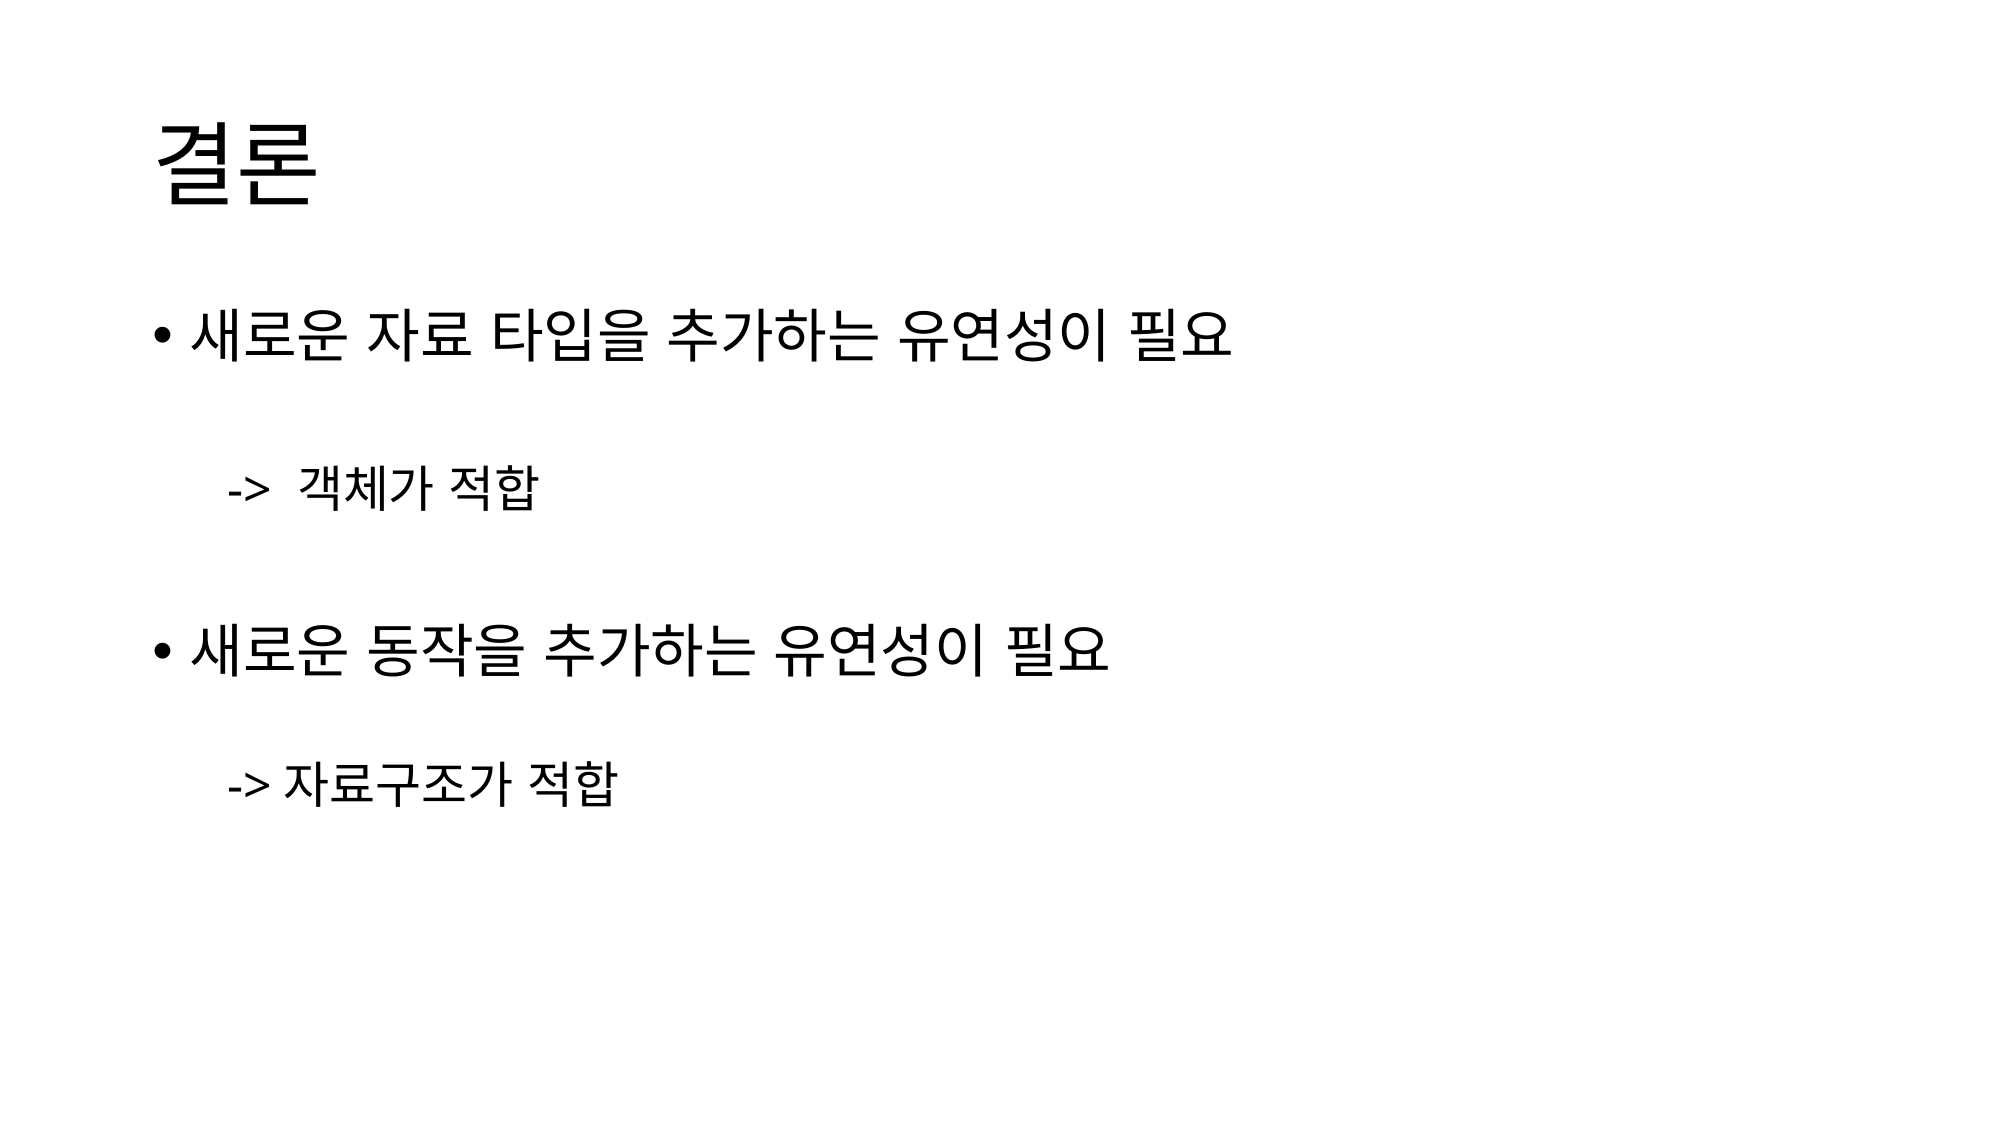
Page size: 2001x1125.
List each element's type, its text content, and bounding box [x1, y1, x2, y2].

list 새로운 자료 타입을 추가하는 유연성이 필요 -> 객체가 적합 새로운 동작을 추가하는 유연성이 필요 ->자료구조가 적합 [137, 299, 1863, 1014]
title 결론 [137, 59, 1863, 278]
